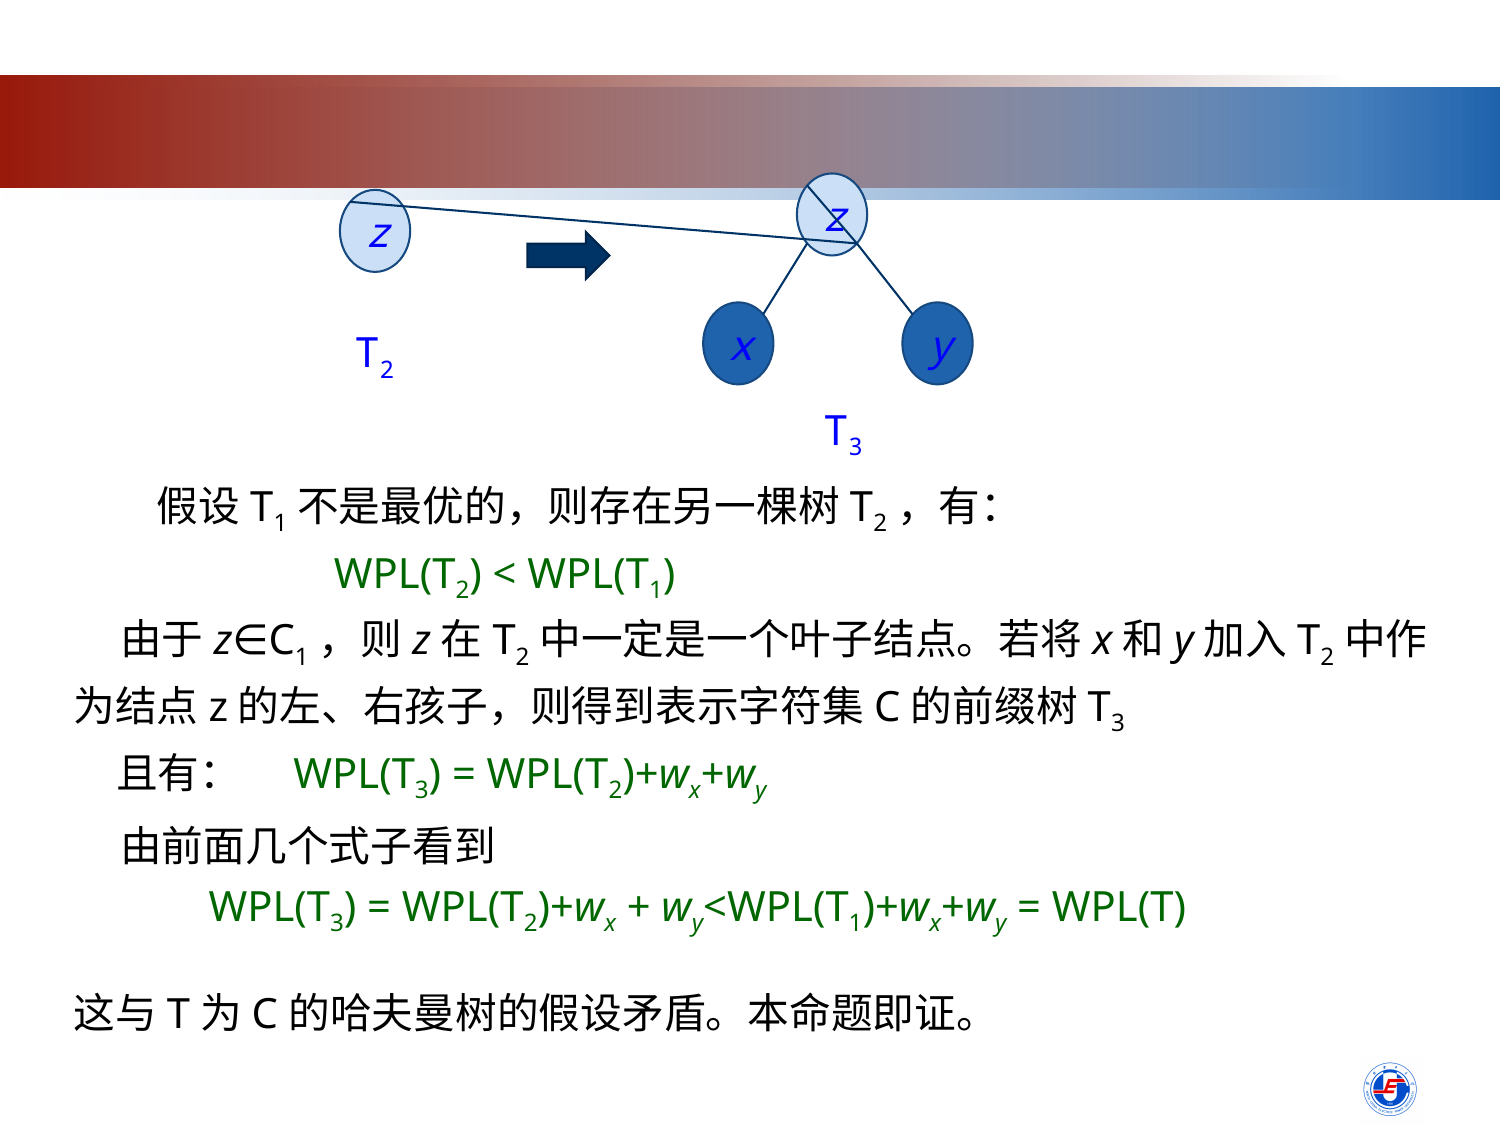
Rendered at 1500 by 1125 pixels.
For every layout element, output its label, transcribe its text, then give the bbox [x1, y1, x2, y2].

picture [1359, 1054, 1425, 1125]
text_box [328, 149, 973, 462]
text_box 假设T1不是最优的，则存在另一棵树T2，有： WPL(T2) < WPL(T1) 由于z∈C1，则z在T2中一定是一个叶子结点。若将x和y加入T2中作为结点z的左、右孩子，则得到表示字符集C的前缀树T3 且有： WPL(T3) = WPL(T2)+wx+wy 由前面几个式子看到 WPL(T3) = WPL(T2)+wx + wy<WPL(T1)+wx+wy = WPL(T) 这与T为C的哈夫曼树的假设矛盾。本命题即证。 [58, 462, 1465, 1044]
